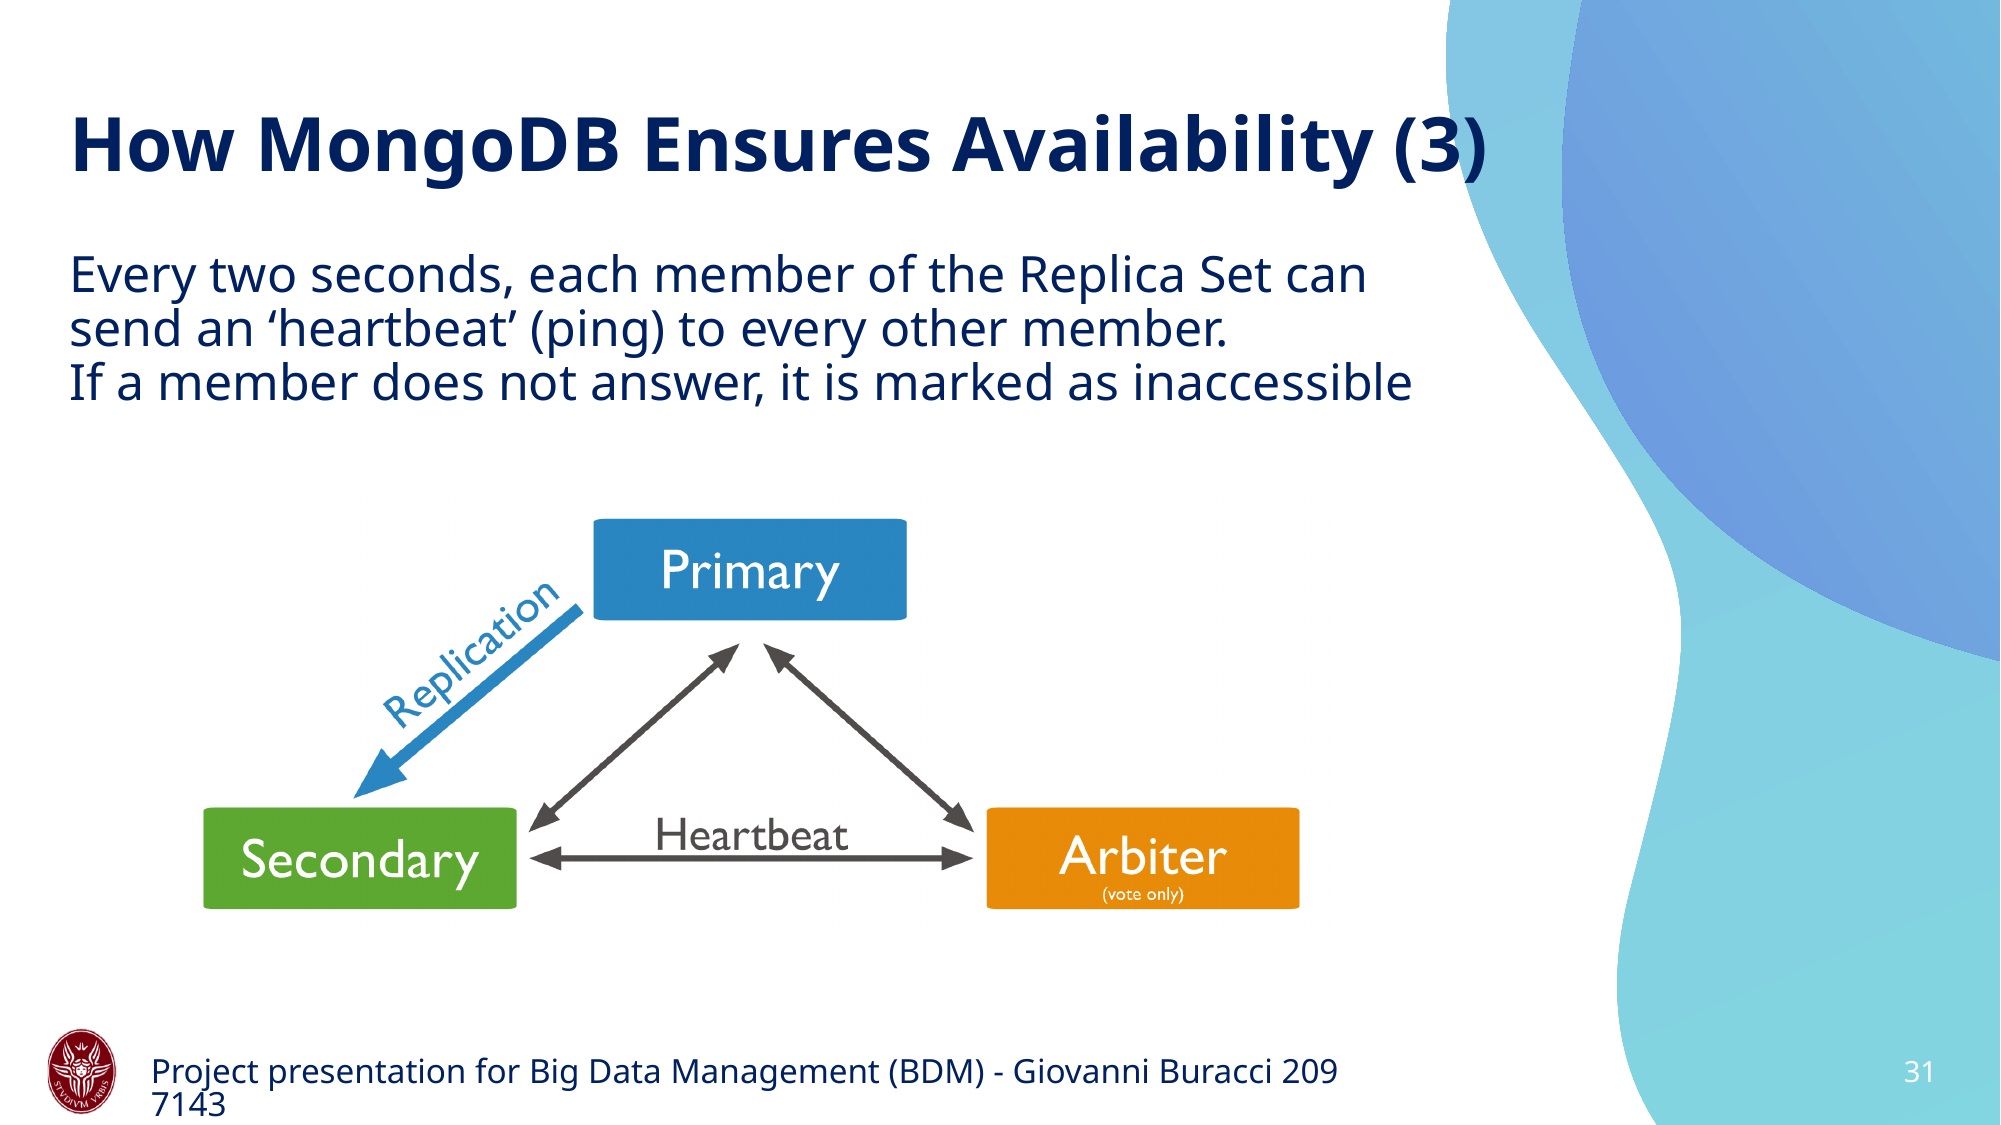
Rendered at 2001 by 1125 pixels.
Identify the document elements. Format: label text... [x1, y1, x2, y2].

list Every two seconds, each member of the Replica Set can send an ‘heartbeat’ (ping) to every other member. If a member does not answer, it is marked as inaccessible [54, 241, 1473, 489]
footer Project presentation for Big Data Management (BDM) - Giovanni Buracci 2097143 [135, 1042, 1367, 1103]
slide_number 31 [1502, 1043, 1953, 1104]
picture [172, 495, 1330, 935]
title How MongoDB Ensures Availability (3) [54, 38, 1780, 257]
picture [47, 1027, 122, 1118]
